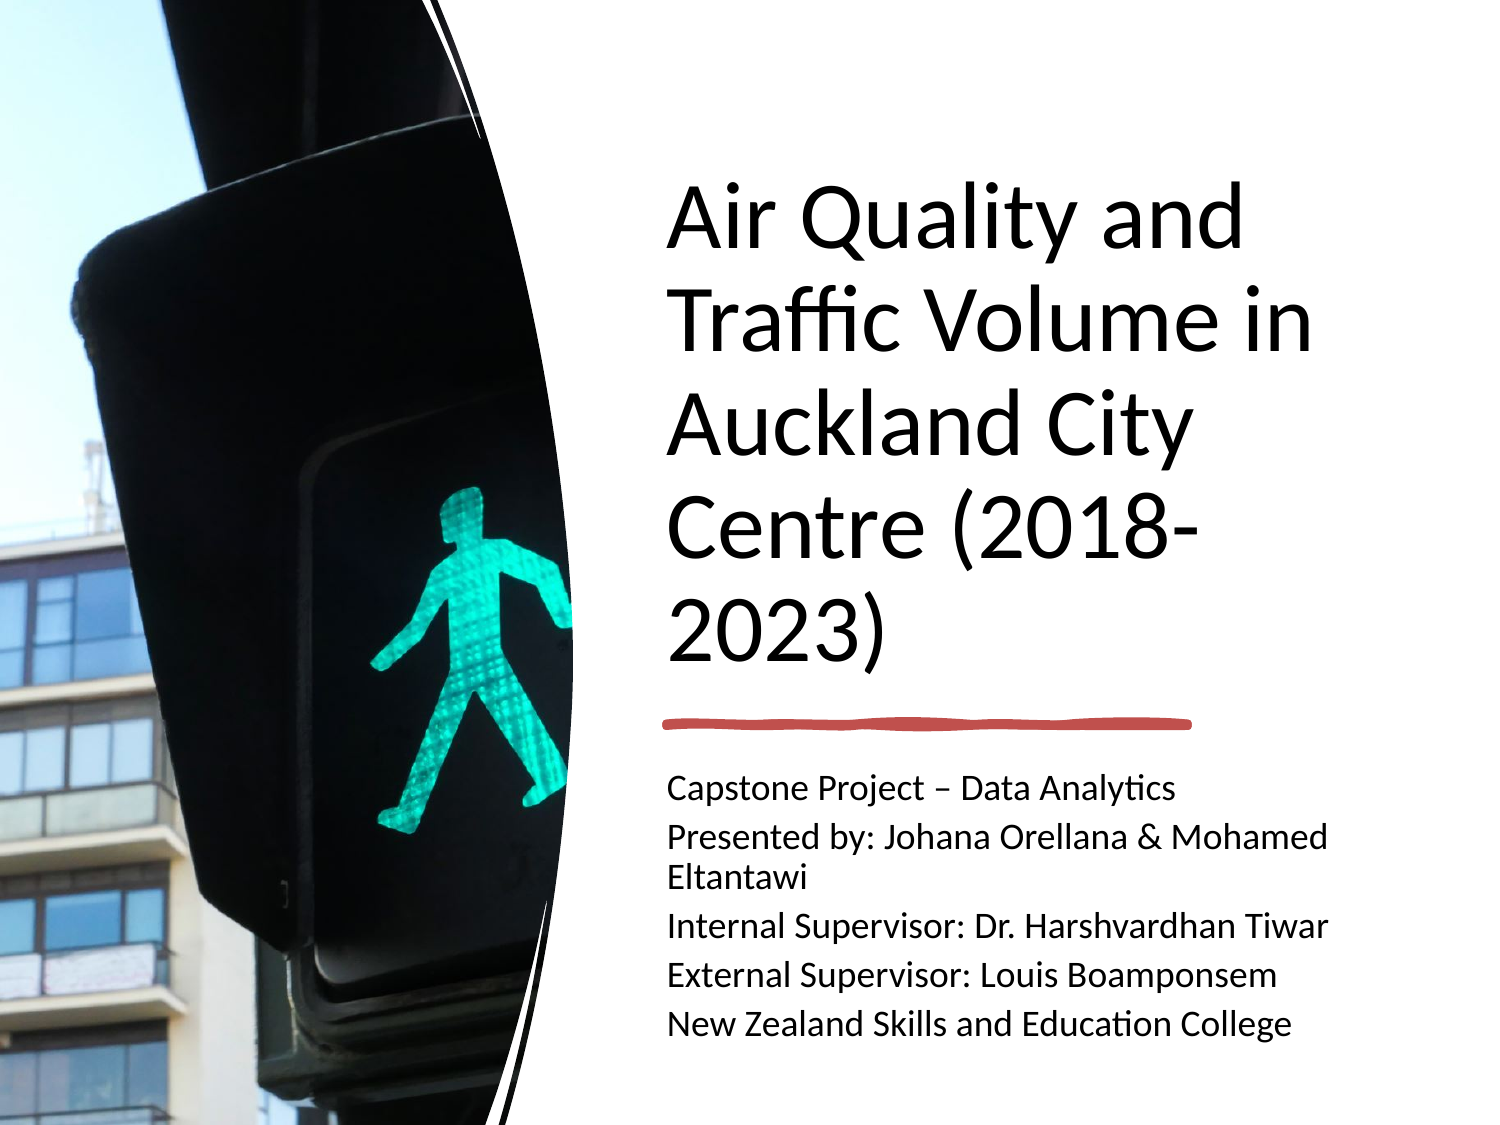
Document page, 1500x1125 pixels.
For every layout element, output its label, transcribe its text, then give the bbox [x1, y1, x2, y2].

text_box [575, 0, 1500, 1125]
picture [0, 0, 574, 1125]
subtitle Capstone Project – Data Analytics Presented by: Johana Orellana & Mohamed Eltantawi Internal Supervisor: Dr. Harshvardhan Tiwar External Supervisor: Louis Boamponsem New Zealand Skills and Education College [651, 760, 1421, 1019]
text_box [665, 720, 1189, 728]
title Air Quality and Traffic Volume in Auckland City Centre (2018-2023) [651, 104, 1421, 690]
